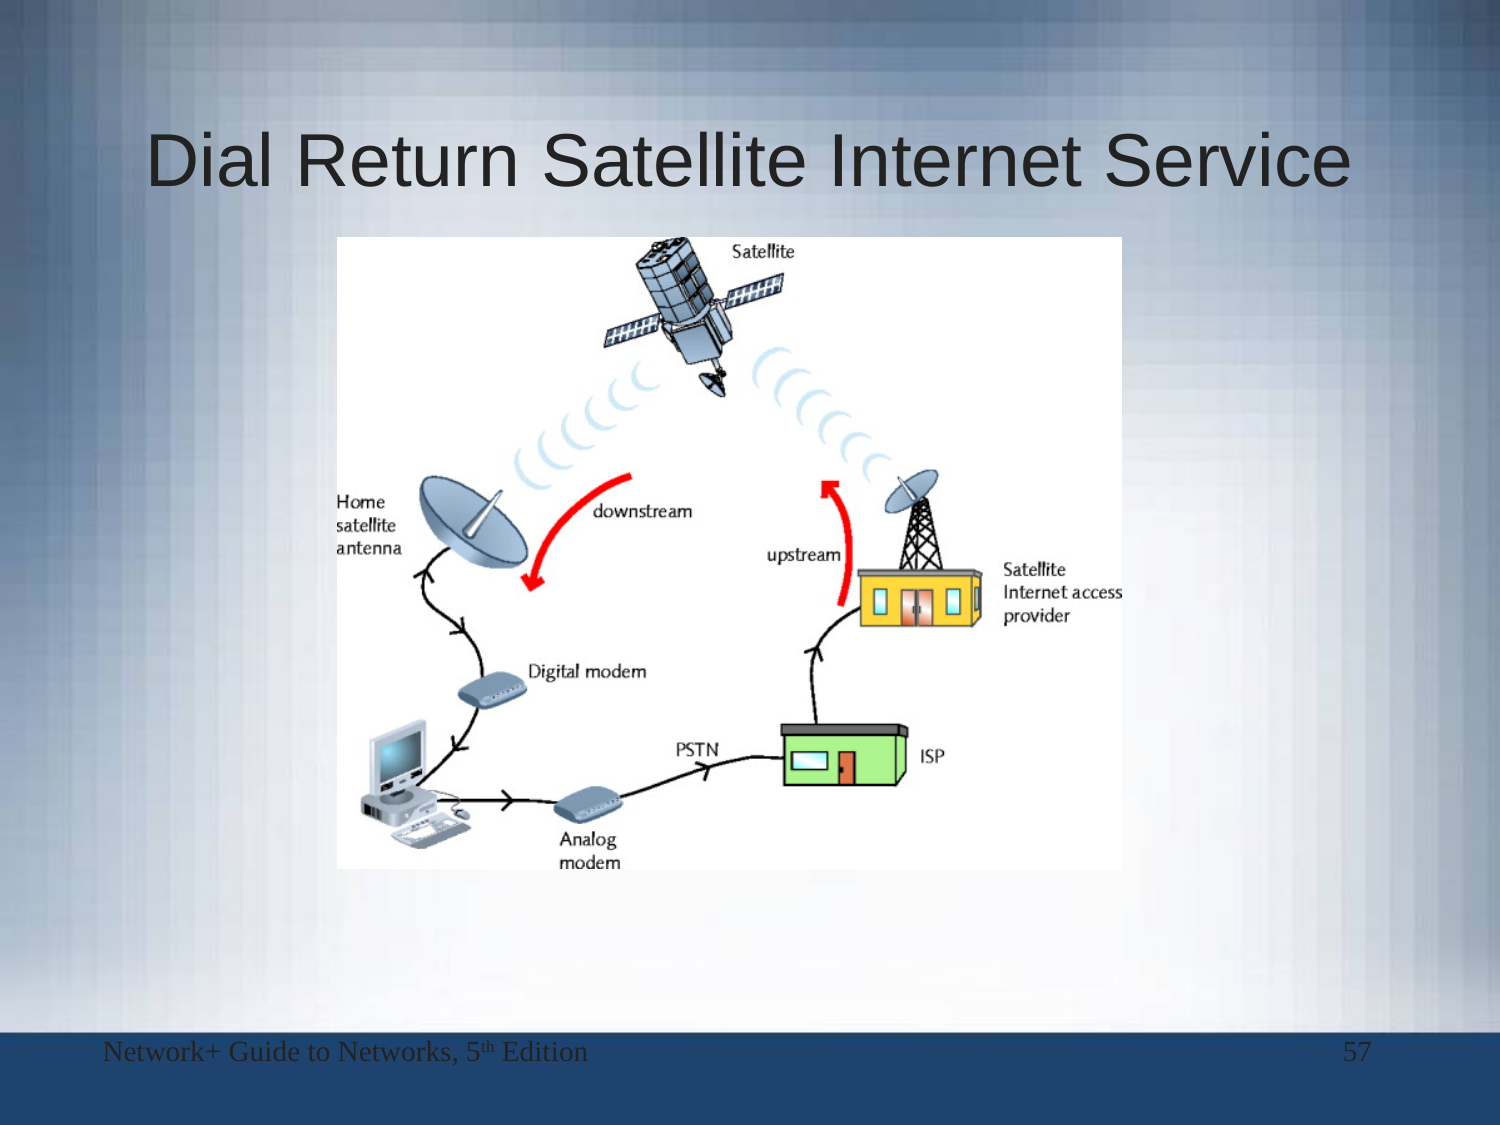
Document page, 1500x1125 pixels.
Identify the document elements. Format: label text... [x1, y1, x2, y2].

picture [0, 0, 1500, 1125]
footer Network+ Guide to Networks, 5th Edition [87, 1025, 988, 1100]
title Dial Return Satellite Internet Service [87, 62, 1413, 250]
slide_number 57 [1074, 1025, 1388, 1100]
